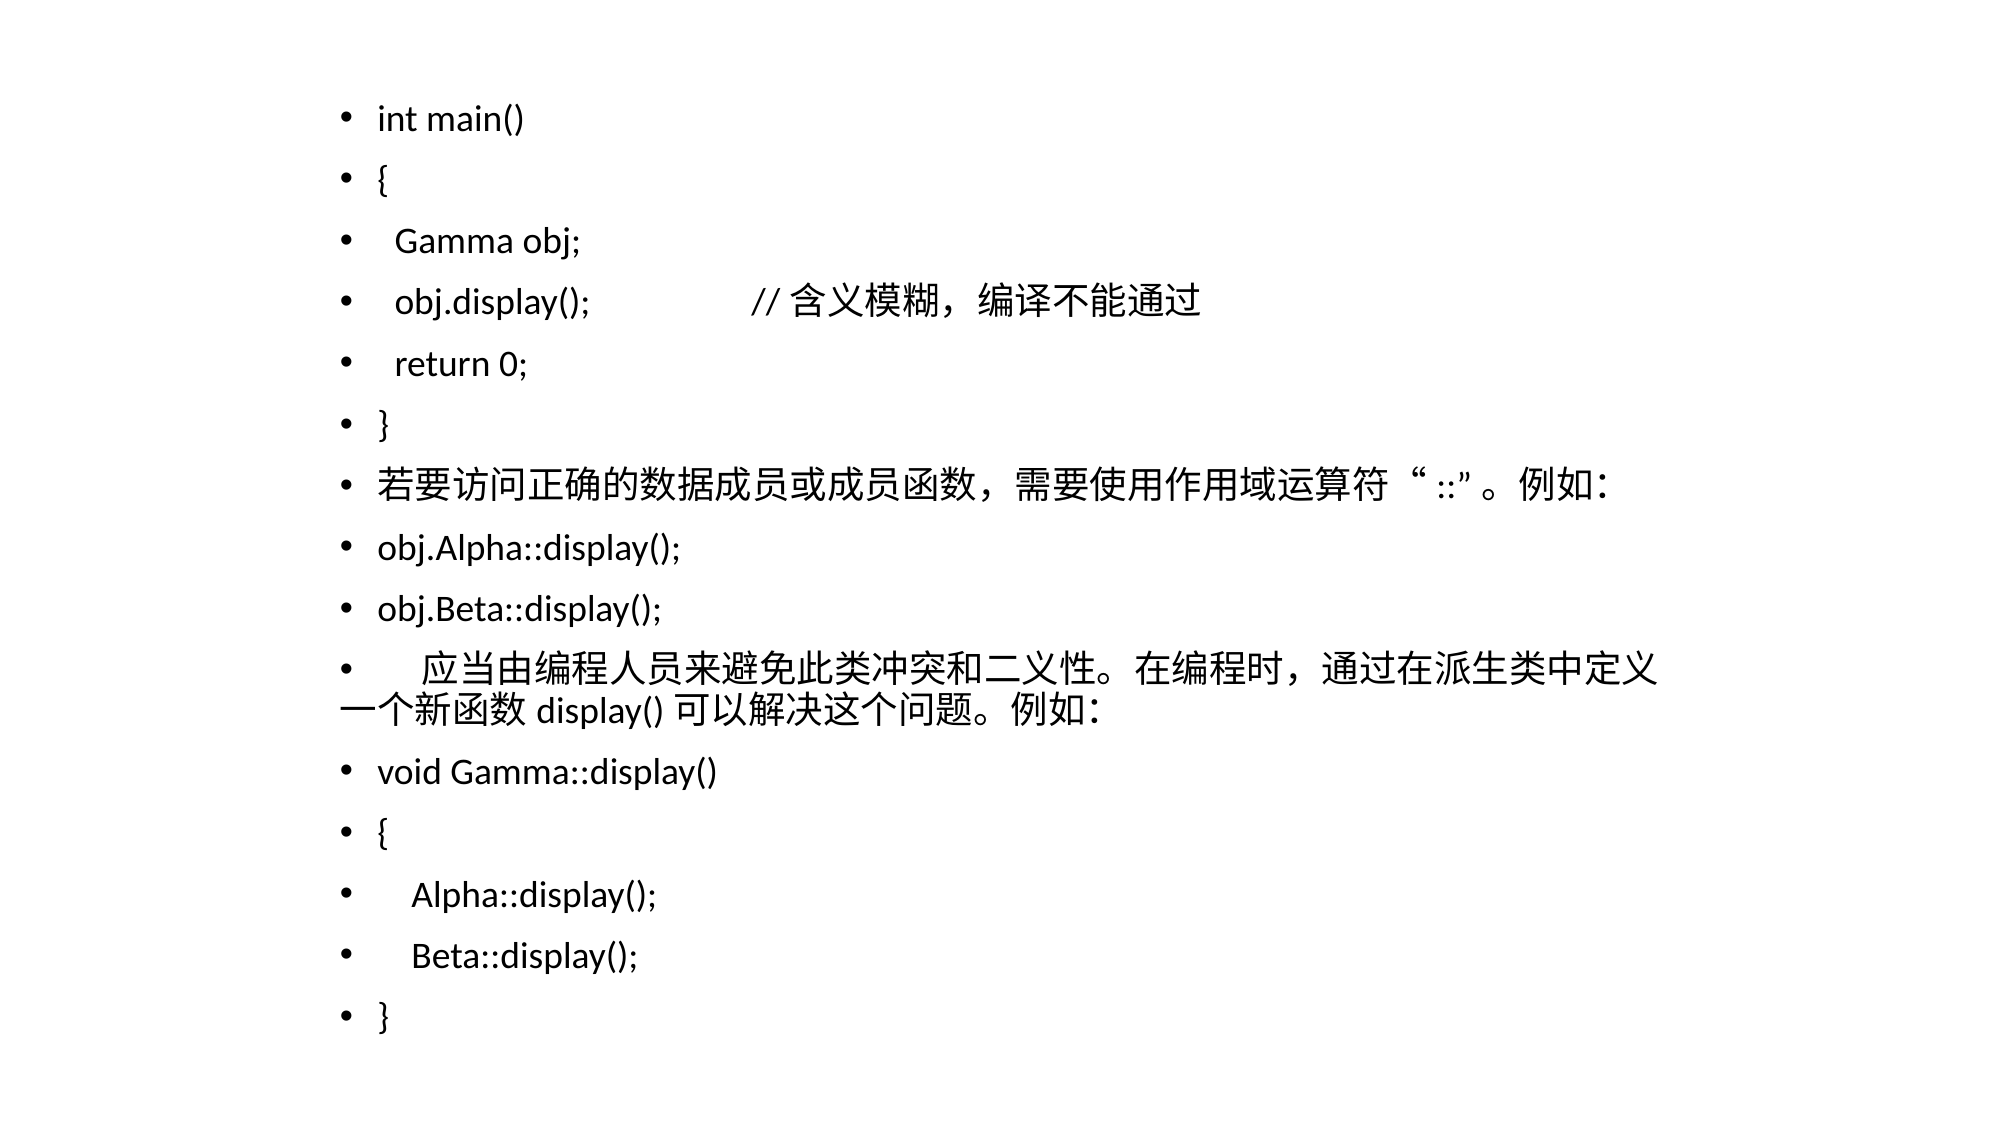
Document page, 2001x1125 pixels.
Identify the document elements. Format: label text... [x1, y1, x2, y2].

list int main() { Gamma obj; obj.display(); //含义模糊，编译不能通过 return 0; } 若要访问正确的数据成员或成员函数，需要使用作用域运算符“::”。例如： obj.Alpha::display(); obj.Beta::display(); 应当由编程人员来避免此类冲突和二义性。在编程时，通过在派生类中定义一个新函数display()可以解决这个问题。例如： void Gamma::display() { Alpha::display(); Beta::display(); } [324, 91, 1675, 1084]
